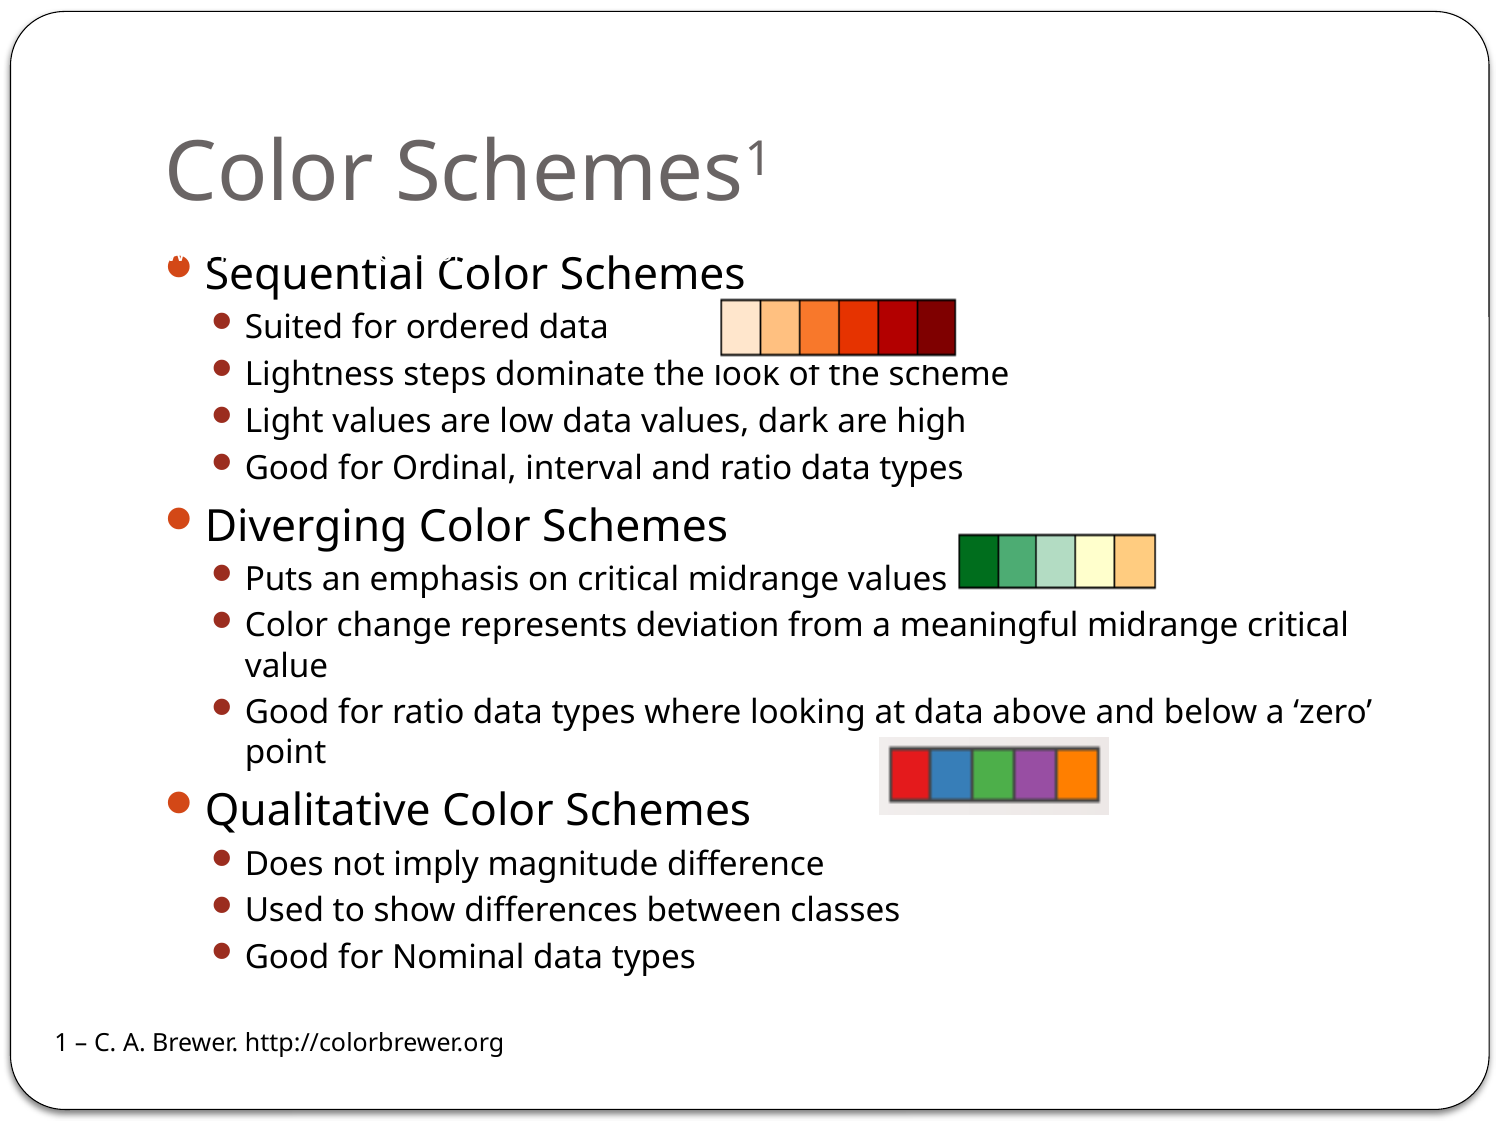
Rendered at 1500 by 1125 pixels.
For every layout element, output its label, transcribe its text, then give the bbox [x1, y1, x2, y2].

picture [954, 524, 1165, 603]
text_box 1 – C. A. Brewer. http://colorbrewer.org [39, 1019, 1500, 1064]
picture [716, 289, 961, 365]
list Sequential Color Schemes Suited for ordered data Lightness steps dominate the look of the scheme Light values are low data values, dark are high Good for Ordinal, interval and ratio data types Diverging Color Schemes Puts an emphasis on critical midrange values Color change represents deviation from a meaningful midrange critical value Good for ratio data types where looking at data above and below a ‘zero’ point Qualitative Color Schemes Does not imply magnitude difference Used to show differences between classes Good for Nominal data types [150, 274, 1425, 988]
title Color Schemes1 [150, 45, 1425, 229]
picture [879, 737, 1109, 816]
text_box 11 – C. A. Brewer. http://colorbrewer.org [0, 229, 1500, 274]
